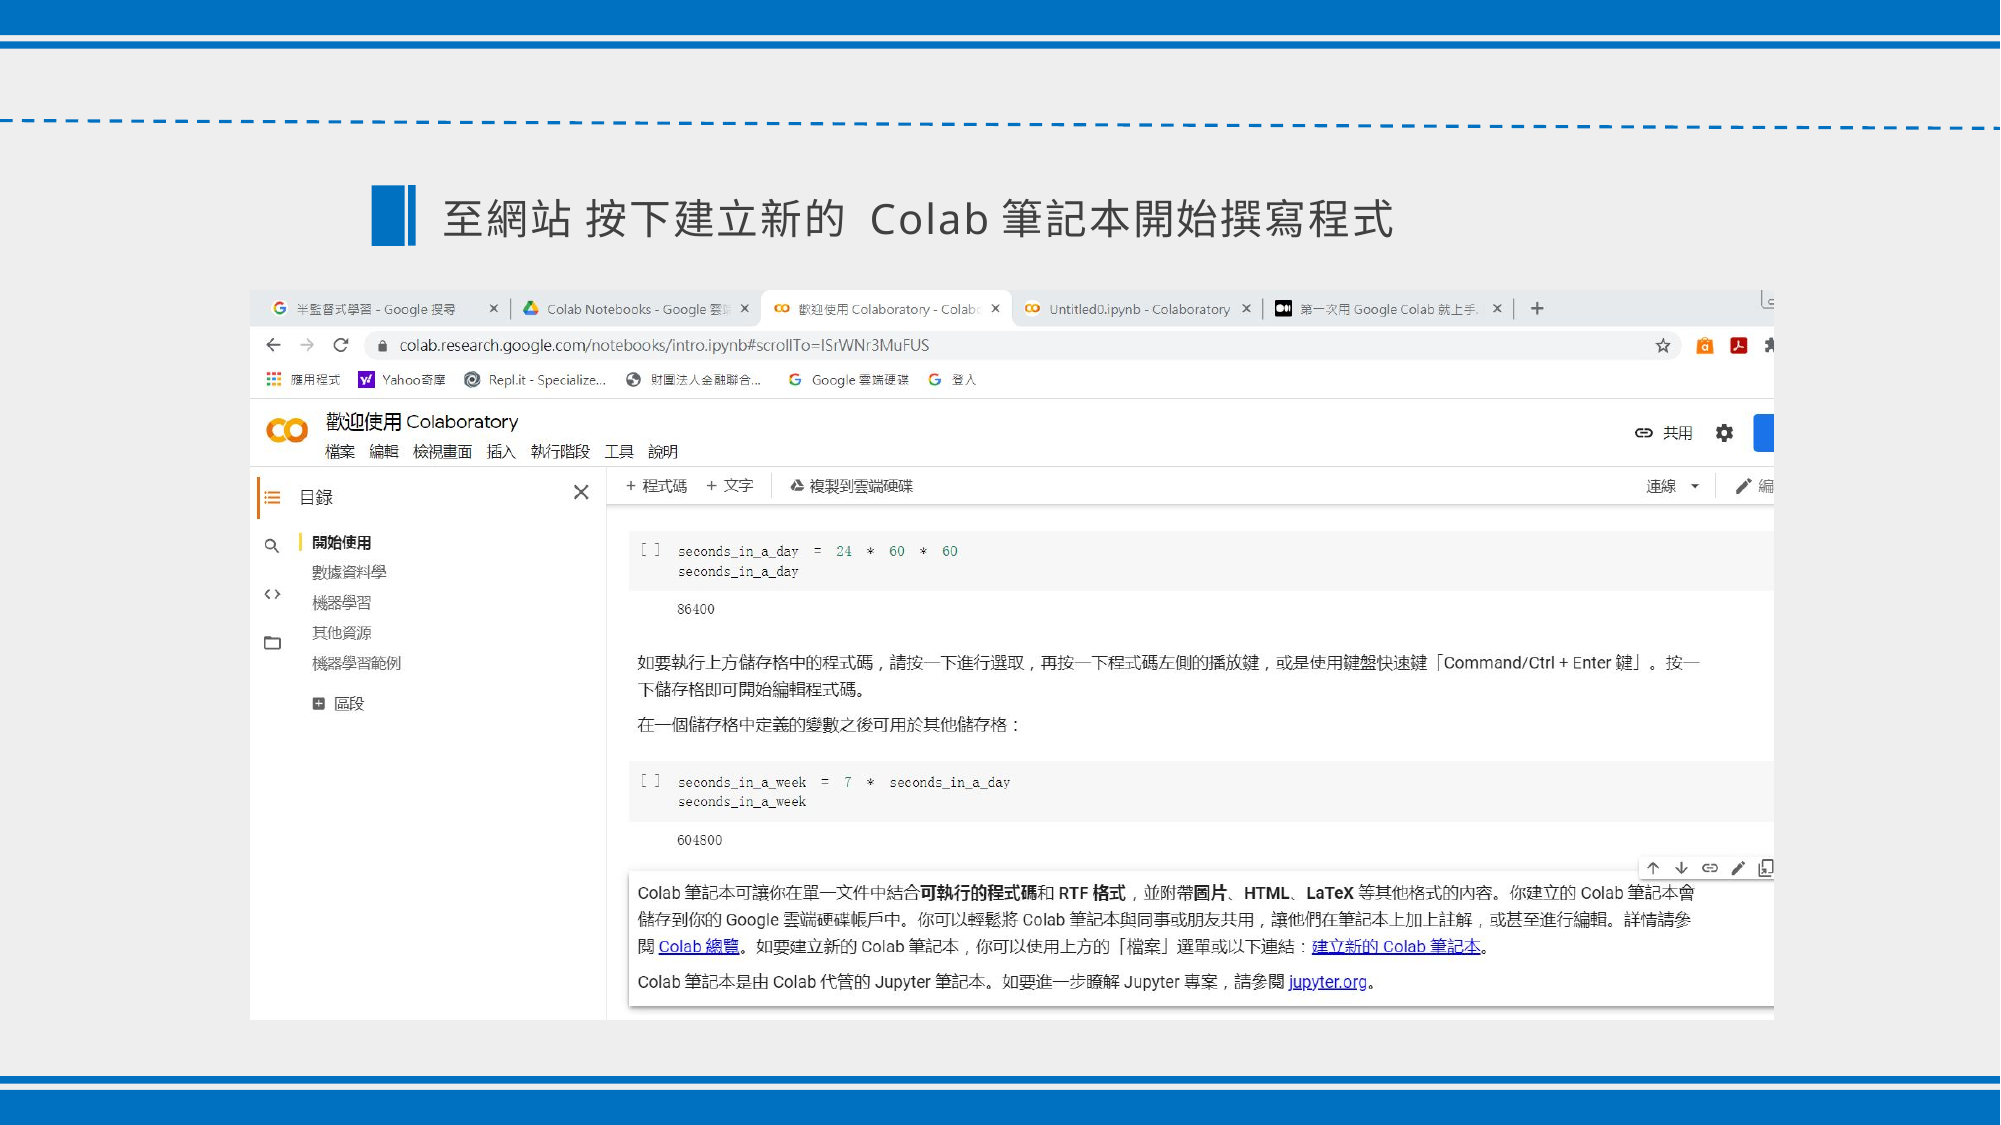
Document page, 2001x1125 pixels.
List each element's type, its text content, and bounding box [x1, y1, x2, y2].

text_box 至網站 按下建立新的 Colab筆記本開始撰寫程式 [427, 173, 1640, 251]
picture [250, 290, 1774, 1020]
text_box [371, 185, 416, 246]
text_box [0, 120, 2000, 129]
